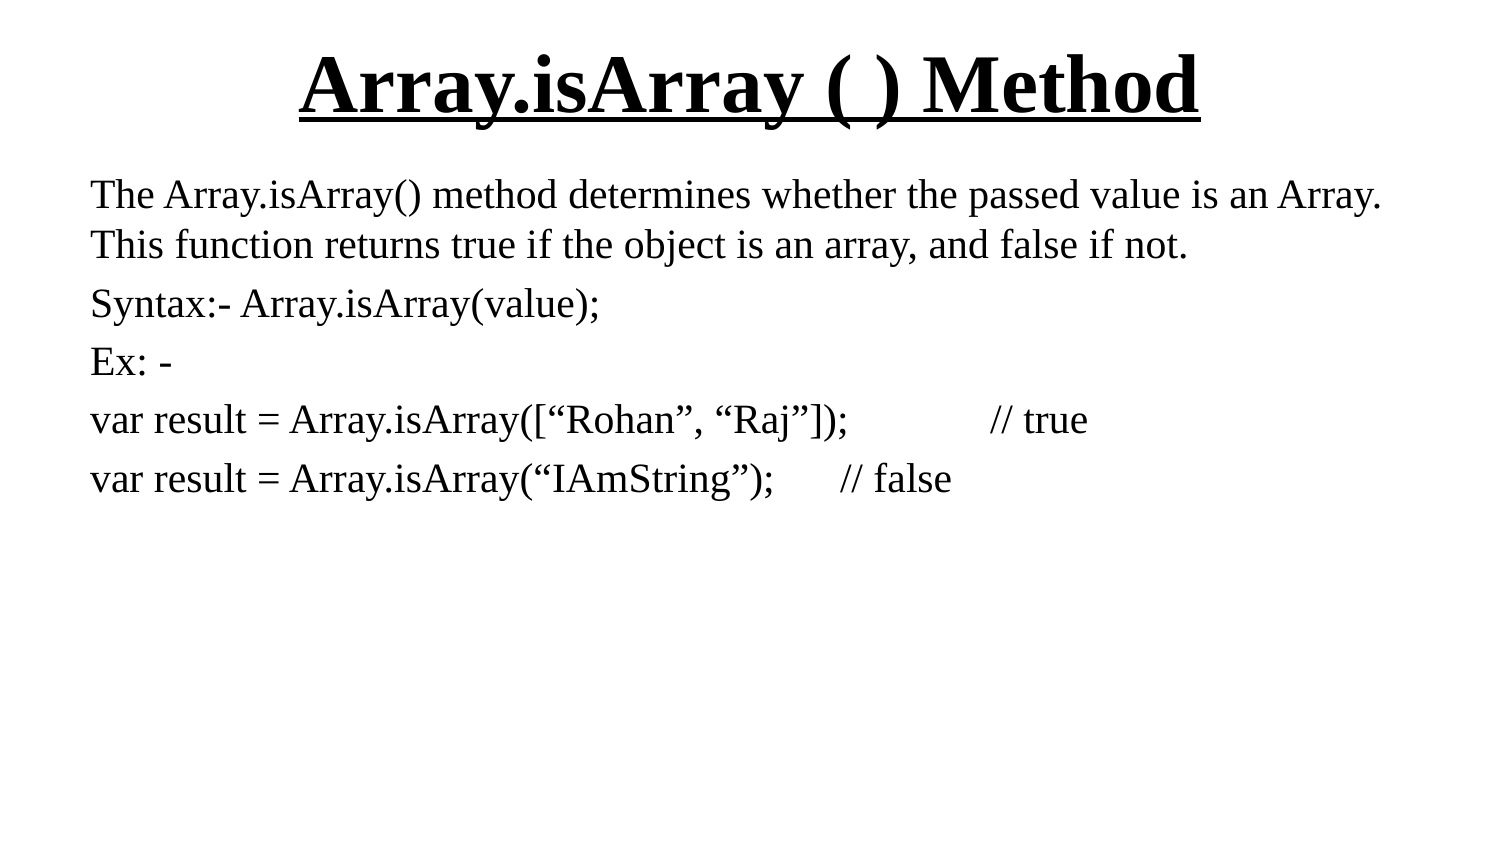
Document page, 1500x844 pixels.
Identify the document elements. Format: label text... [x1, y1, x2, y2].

list The Array.isArray() method determines whether the passed value is an Array. This function returns true if the object is an array, and false if not. Syntax:- Array.isArray(value); Ex: - var result = Array.isArray([“Rohan”, “Raj”]); // true var result = Array.isArray(“IAmString”); // false [75, 159, 1425, 717]
title Array.isArray ( ) Method [75, 9, 1425, 150]
